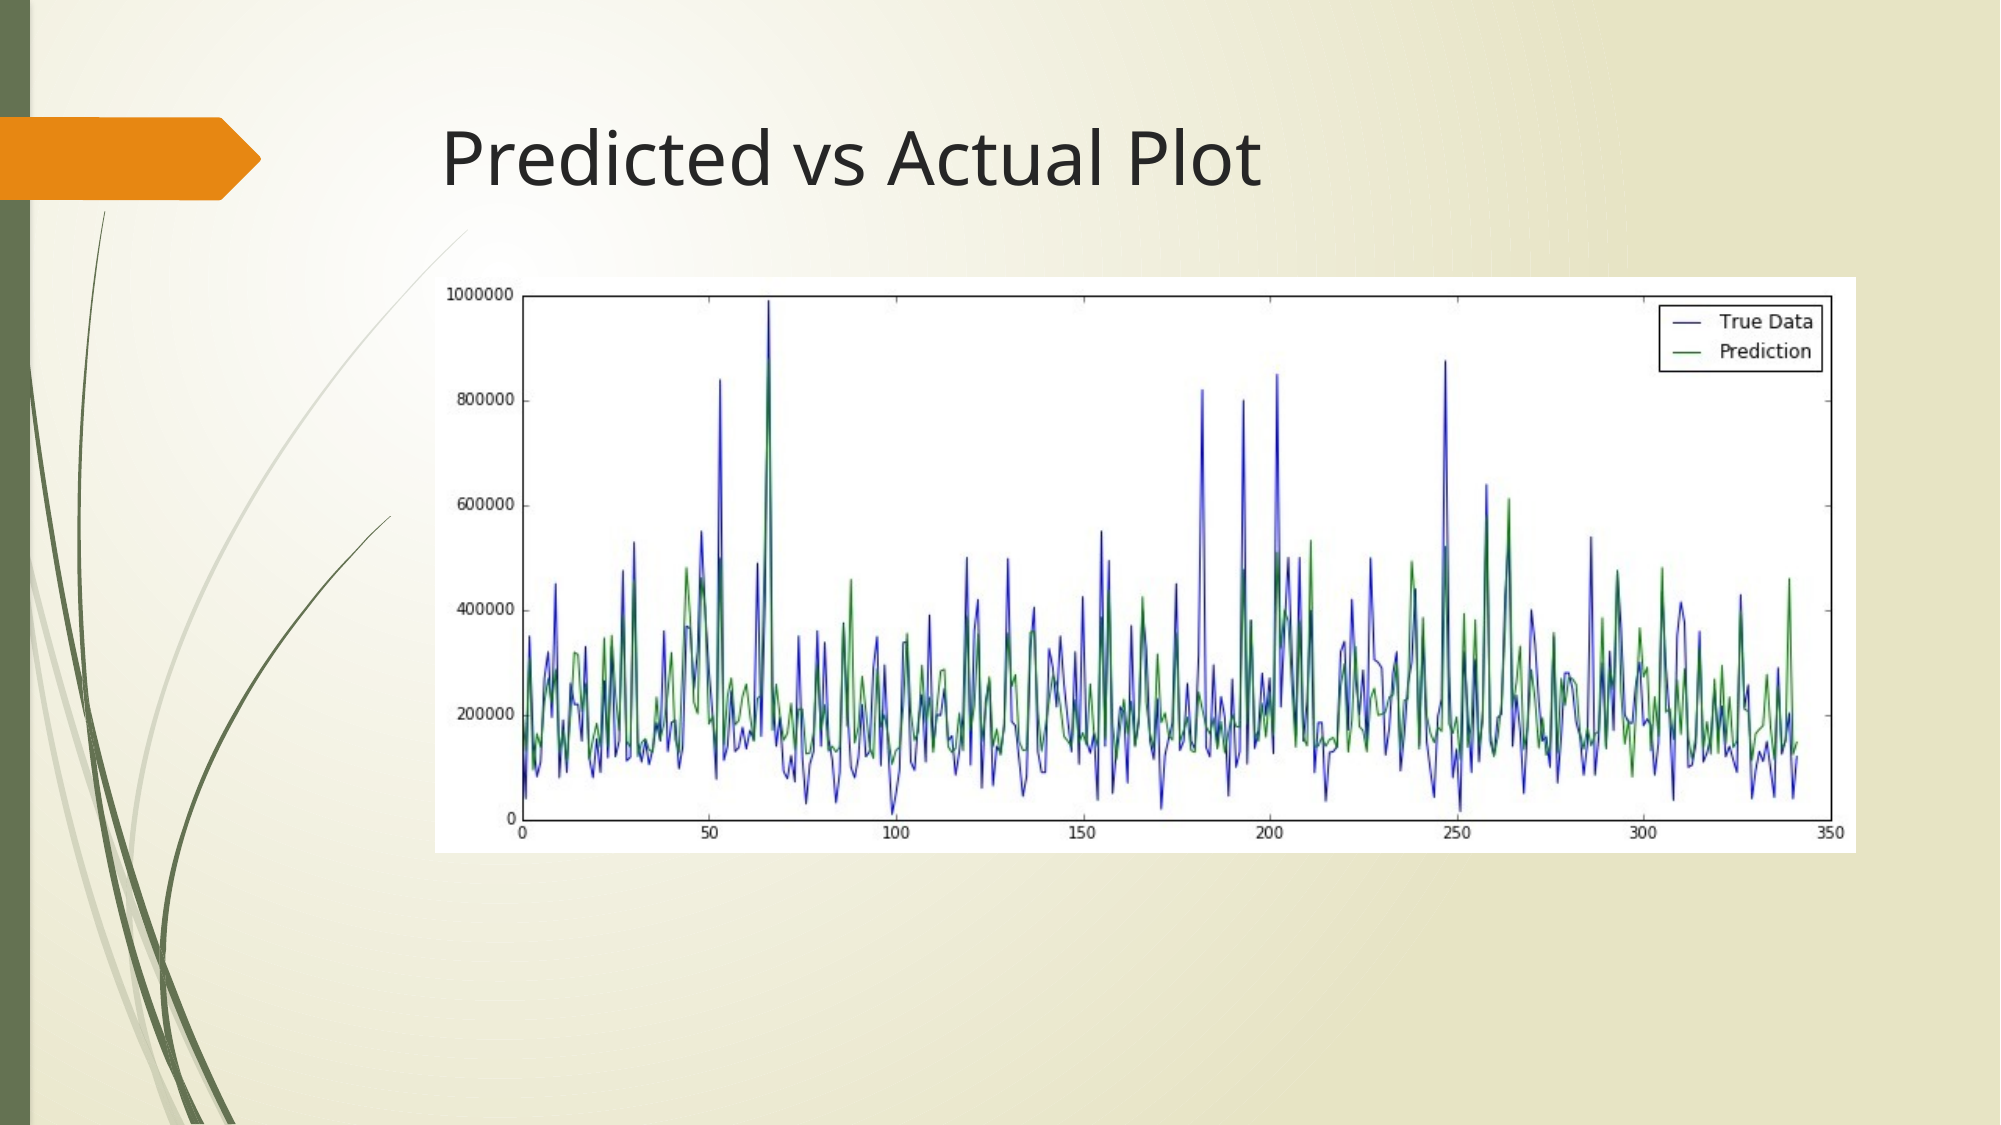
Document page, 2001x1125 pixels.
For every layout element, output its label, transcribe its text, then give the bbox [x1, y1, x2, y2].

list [434, 277, 1856, 853]
title Predicted vs Actual Plot [425, 102, 1888, 313]
